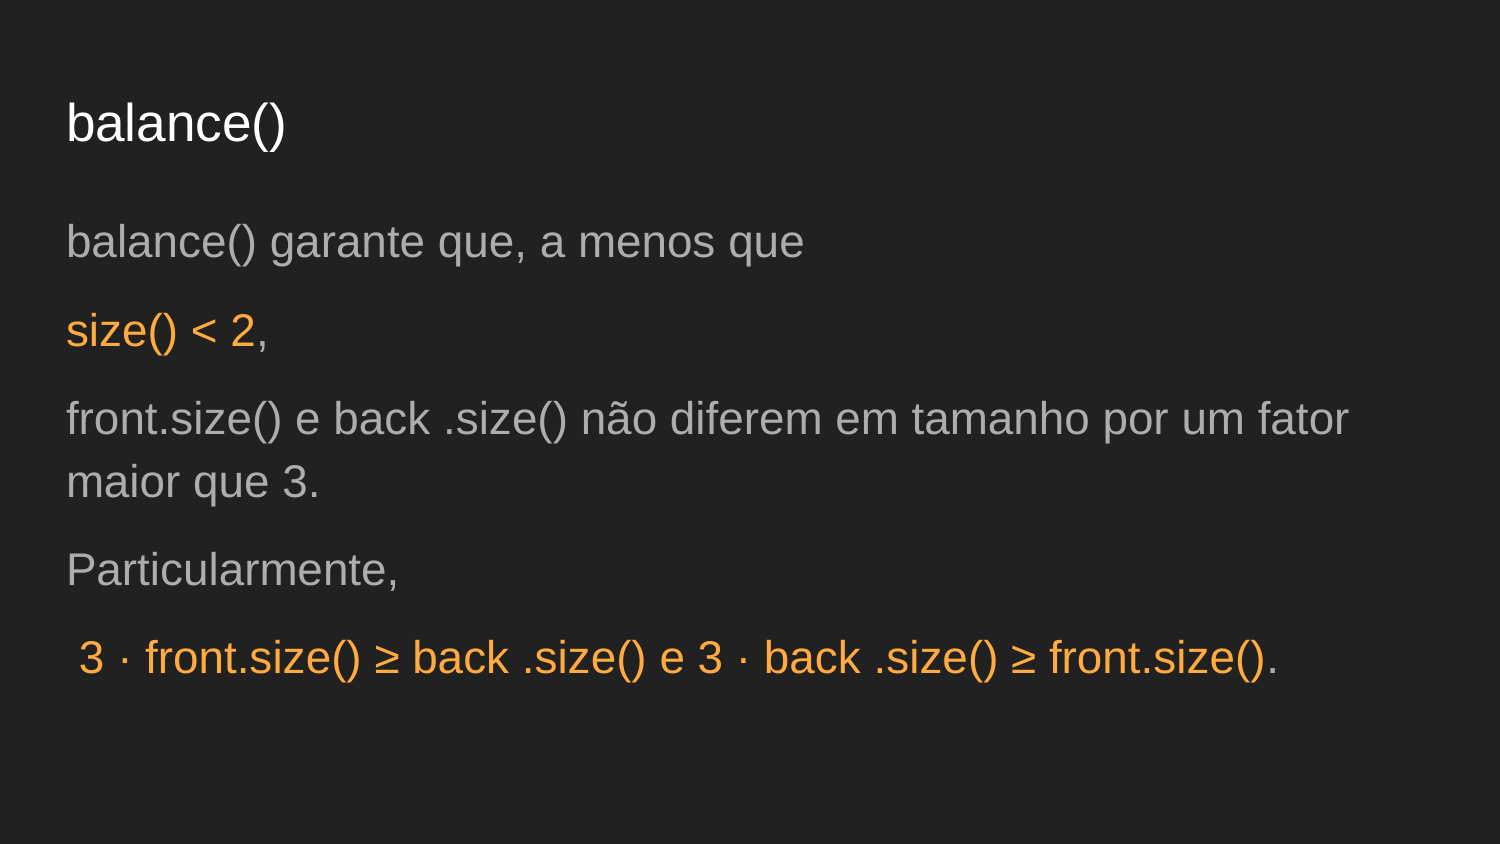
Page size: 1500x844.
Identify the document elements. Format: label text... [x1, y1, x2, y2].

title balance() [51, 72, 1449, 167]
list balance() garante que, a menos que size() < 2, front.size() e back .size() não diferem em tamanho por um fator maior que 3. Particularmente, 3 · front.size() ≥ back .size() e 3 · back .size() ≥ front.size(). [51, 189, 1449, 750]
